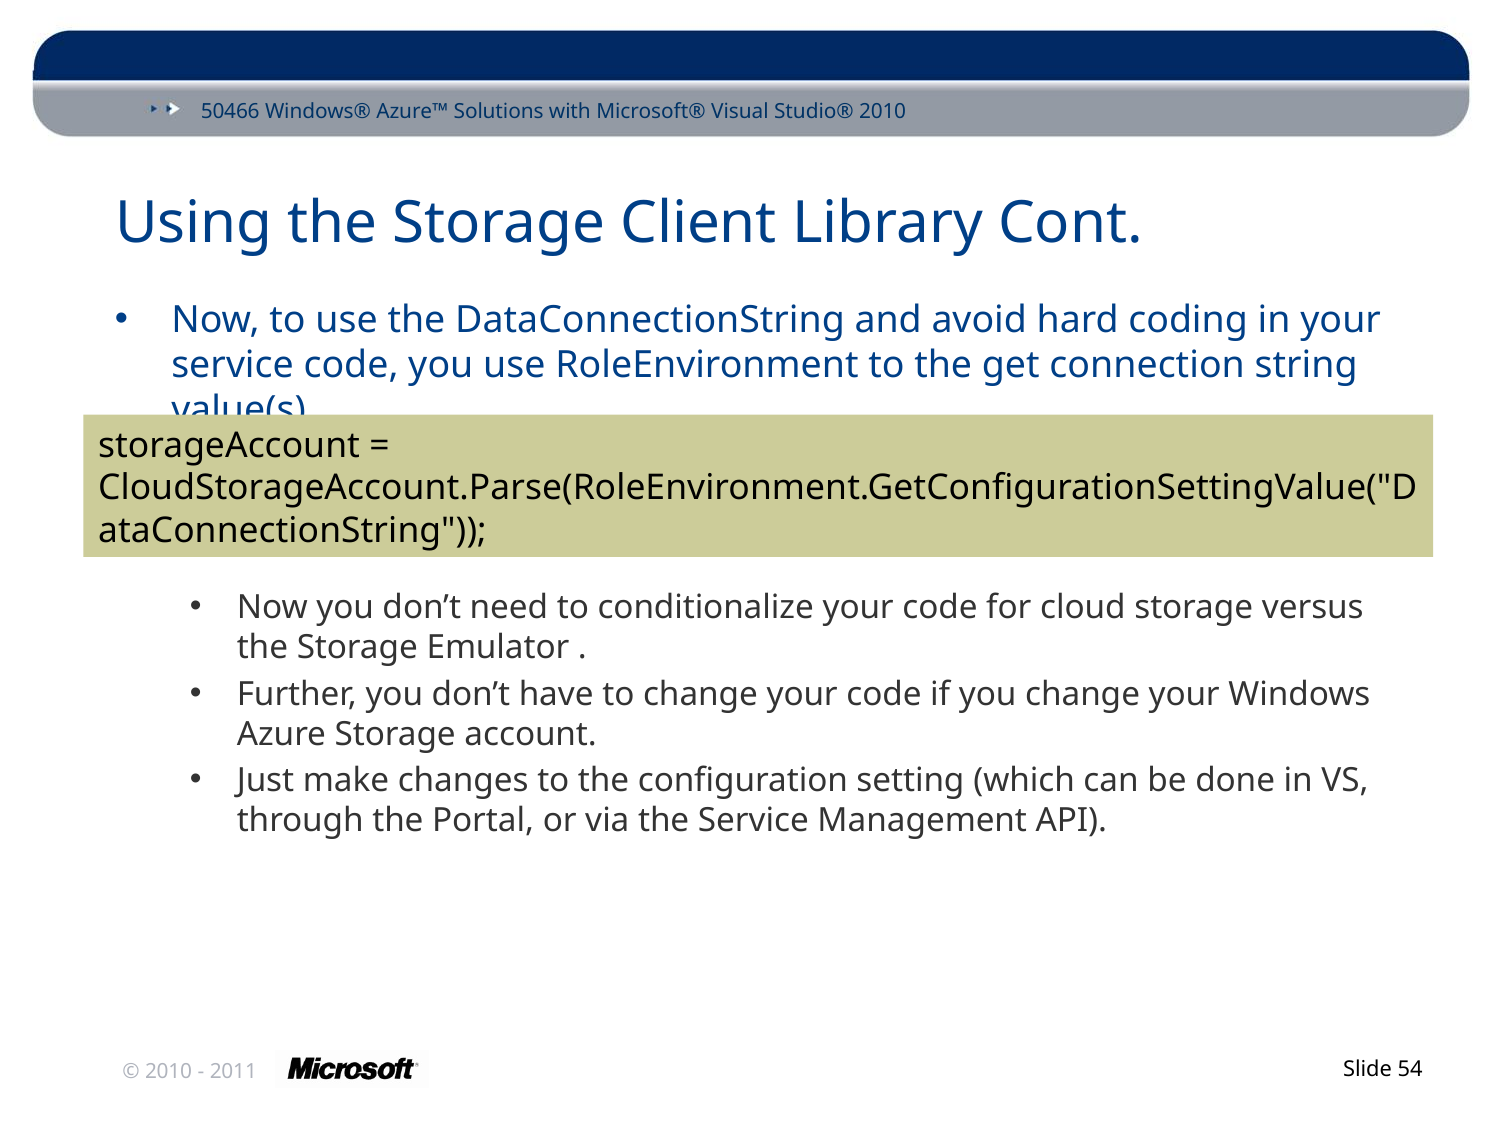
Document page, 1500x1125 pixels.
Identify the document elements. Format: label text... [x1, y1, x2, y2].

text_box storageAccount = CloudStorageAccount.Parse(RoleEnvironment.GetConfigurationSettingValue("DataConnectionString")); [83, 414, 1434, 557]
title Using the Storage Client Library Cont. [100, 143, 1433, 262]
picture [0, 1, 1500, 159]
picture [275, 1050, 429, 1088]
list Now, to use the DataConnectionString and avoid hard coding in your service code, you use RoleEnvironment to the get connection string value(s). Now you don’t need to conditionalize your code for cloud storage versus the Storage Emulator . Further, you don’t have to change your code if you change your Windows Azure Storage account. Just make changes to the configuration setting (which can be done in VS, through the Portal, or via the Service Management API). [99, 287, 1433, 414]
list Now, to use the DataConnectionString and avoid hard coding in your service code, you use RoleEnvironment to the get connection string value(s). Now you don’t need to conditionalize your code for cloud storage versus the Storage Emulator . Further, you don’t have to change your code if you change your Windows Azure Storage account. Just make changes to the configuration setting (which can be done in VS, through the Portal, or via the Service Management API). [99, 557, 1433, 1025]
